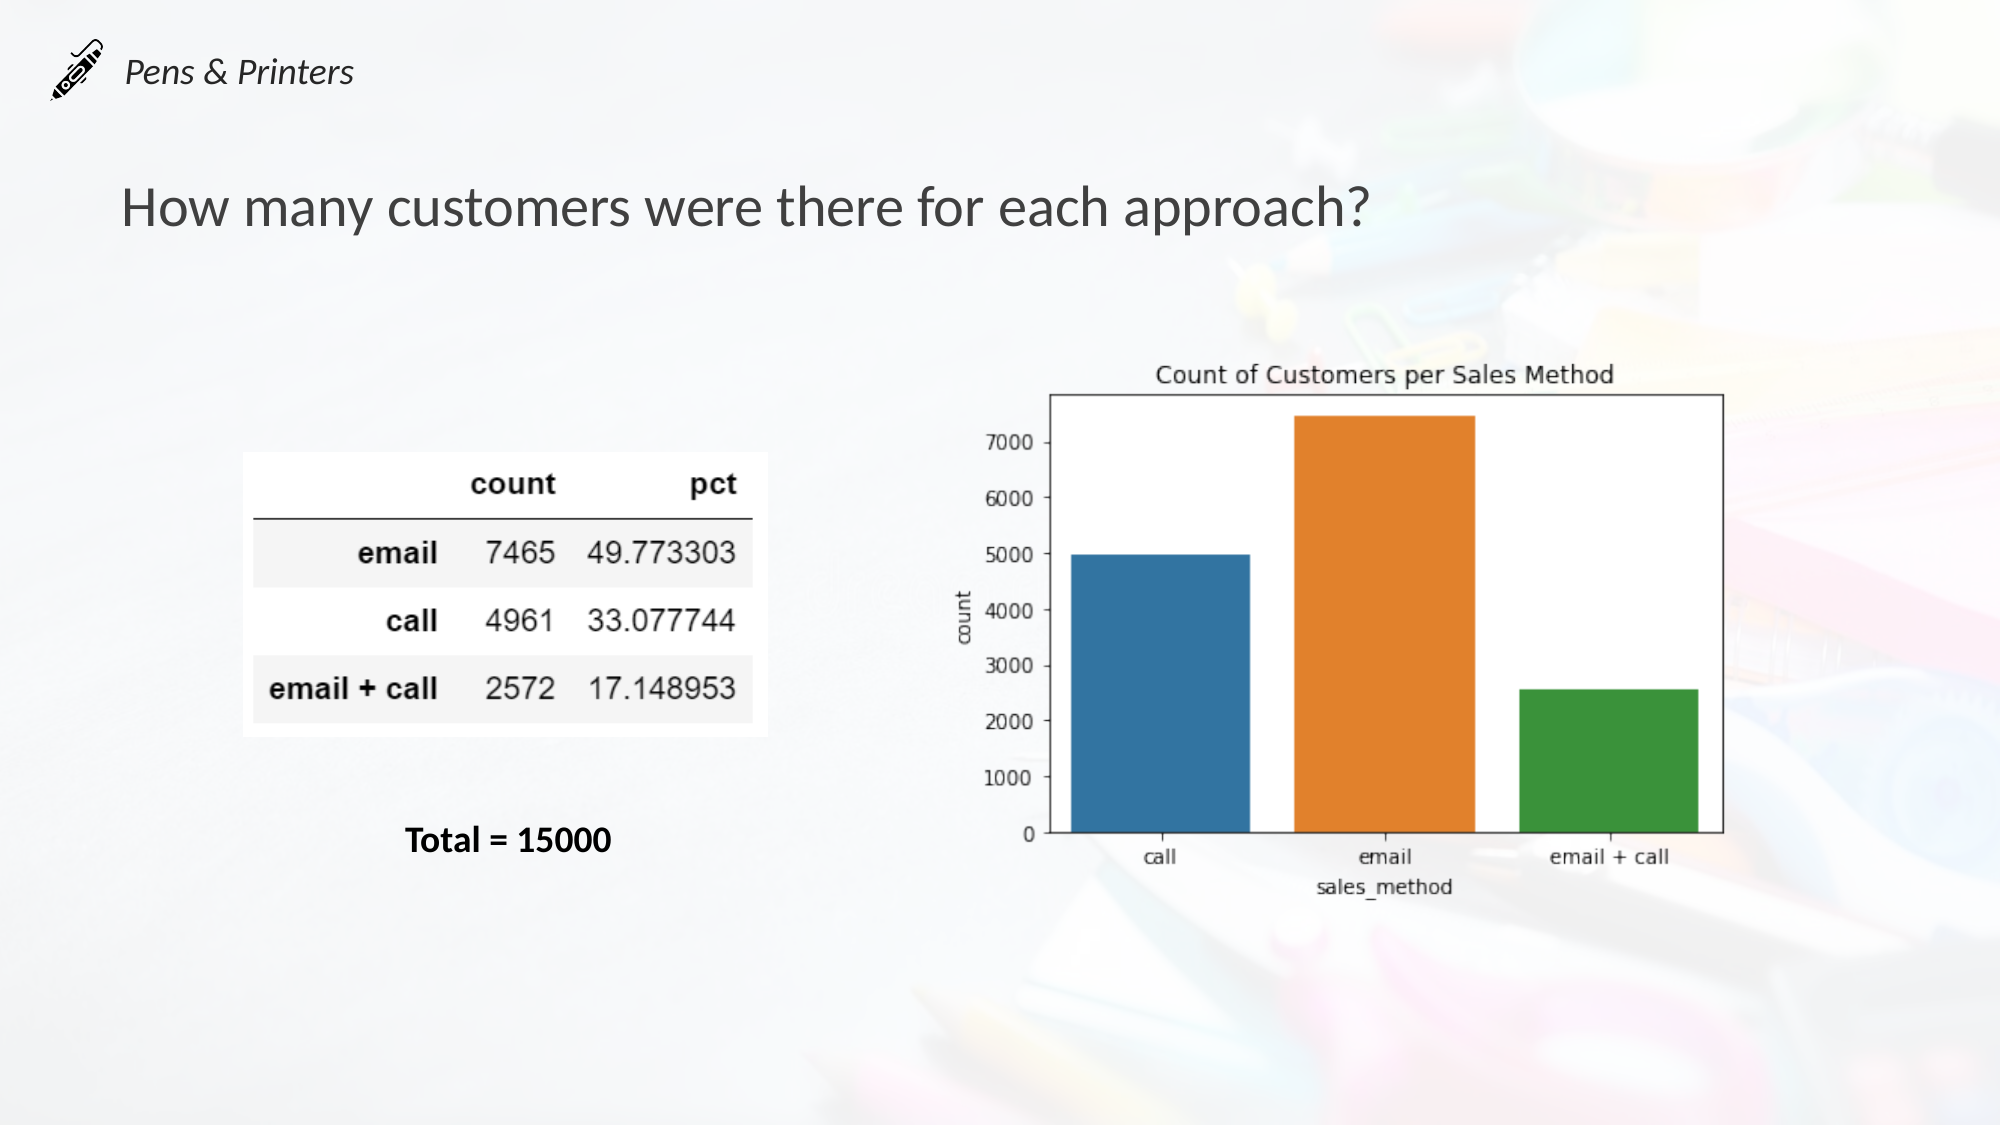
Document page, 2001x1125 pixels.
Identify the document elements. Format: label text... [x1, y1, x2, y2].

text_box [46, 39, 420, 101]
text_box Total = 15000 [390, 807, 713, 868]
text_box How many customers were there for each approach? [106, 168, 1849, 351]
picture [941, 350, 1735, 912]
picture [243, 452, 768, 737]
